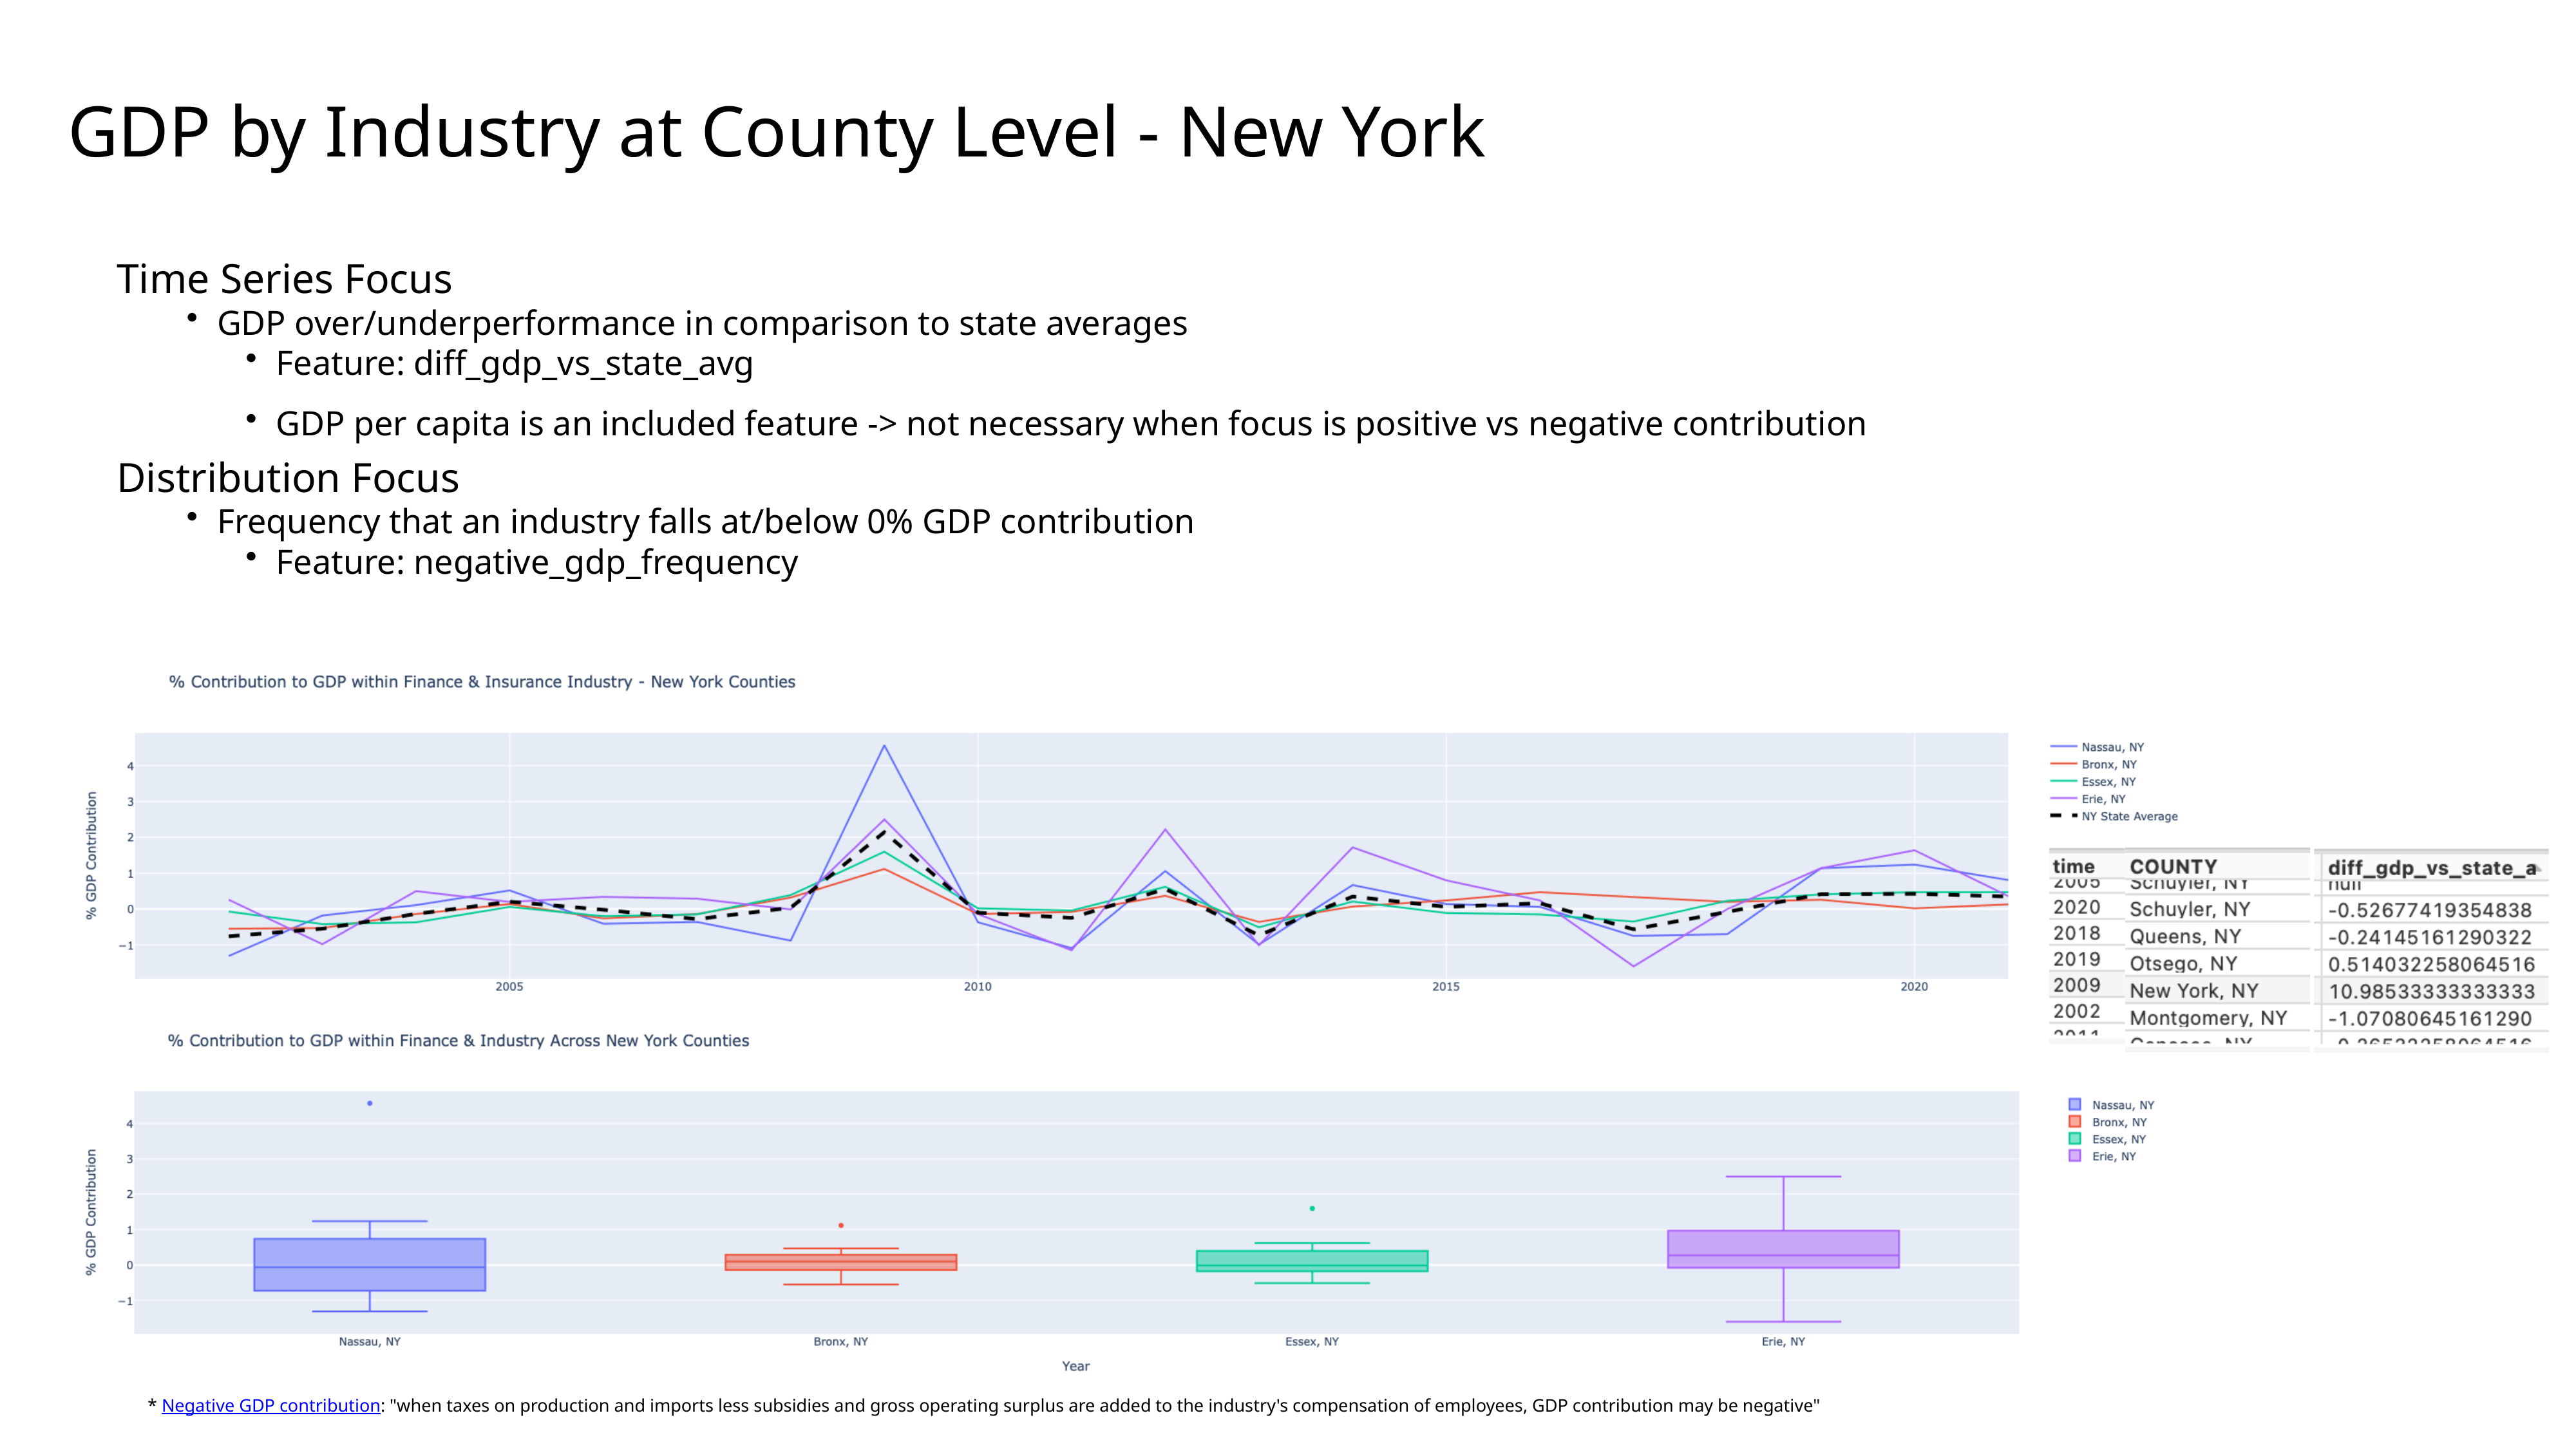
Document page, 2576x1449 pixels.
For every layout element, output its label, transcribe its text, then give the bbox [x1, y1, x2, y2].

picture [62, 663, 2311, 1406]
picture [2314, 846, 2549, 1053]
text_box Time Series Focus GDP over/underperformance in comparison to state averages Feature: diff_gdp_vs_state_avg GDP per capita is an included feature -> not necessary when focus is positive vs negative contribution Distribution Focus Frequency that an industry falls at/below 0% GDP contribution Feature: negative_gdp_frequency [62, 238, 2204, 587]
text_box GDP by Industry at County Level - New York [62, 81, 2331, 176]
text_box * Negative GDP contribution: "when taxes on production and imports less subsidies and gross operating surplus are added to the industry's compensation of employees, GDP contribution may be negative" [93, 1406, 1881, 1423]
